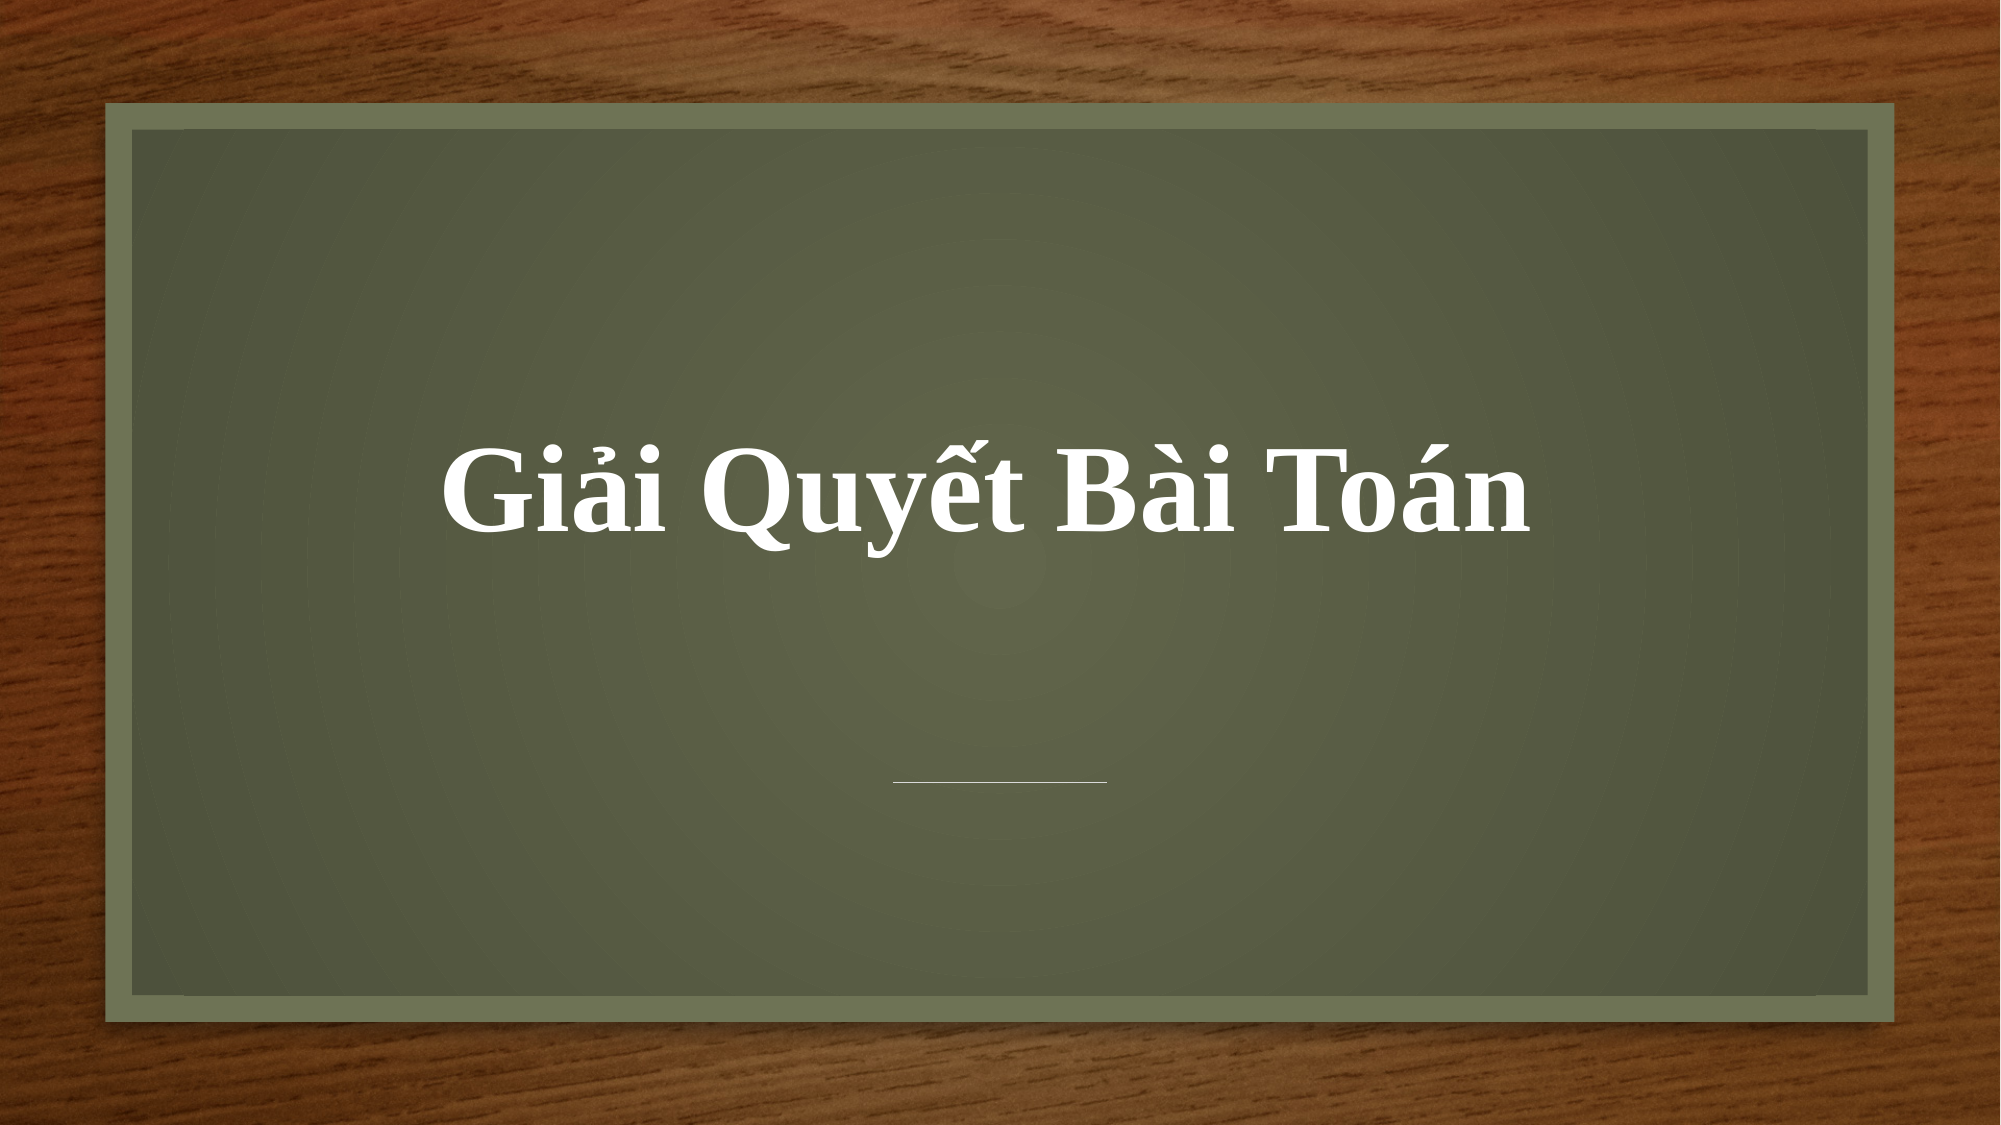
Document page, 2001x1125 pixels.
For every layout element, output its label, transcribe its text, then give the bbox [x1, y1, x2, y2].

text_box [131, 129, 1868, 996]
text_box [104, 102, 1896, 1023]
title Giải Quyết Bài Toán [213, 209, 1789, 754]
text_box [0, 0, 2000, 1125]
